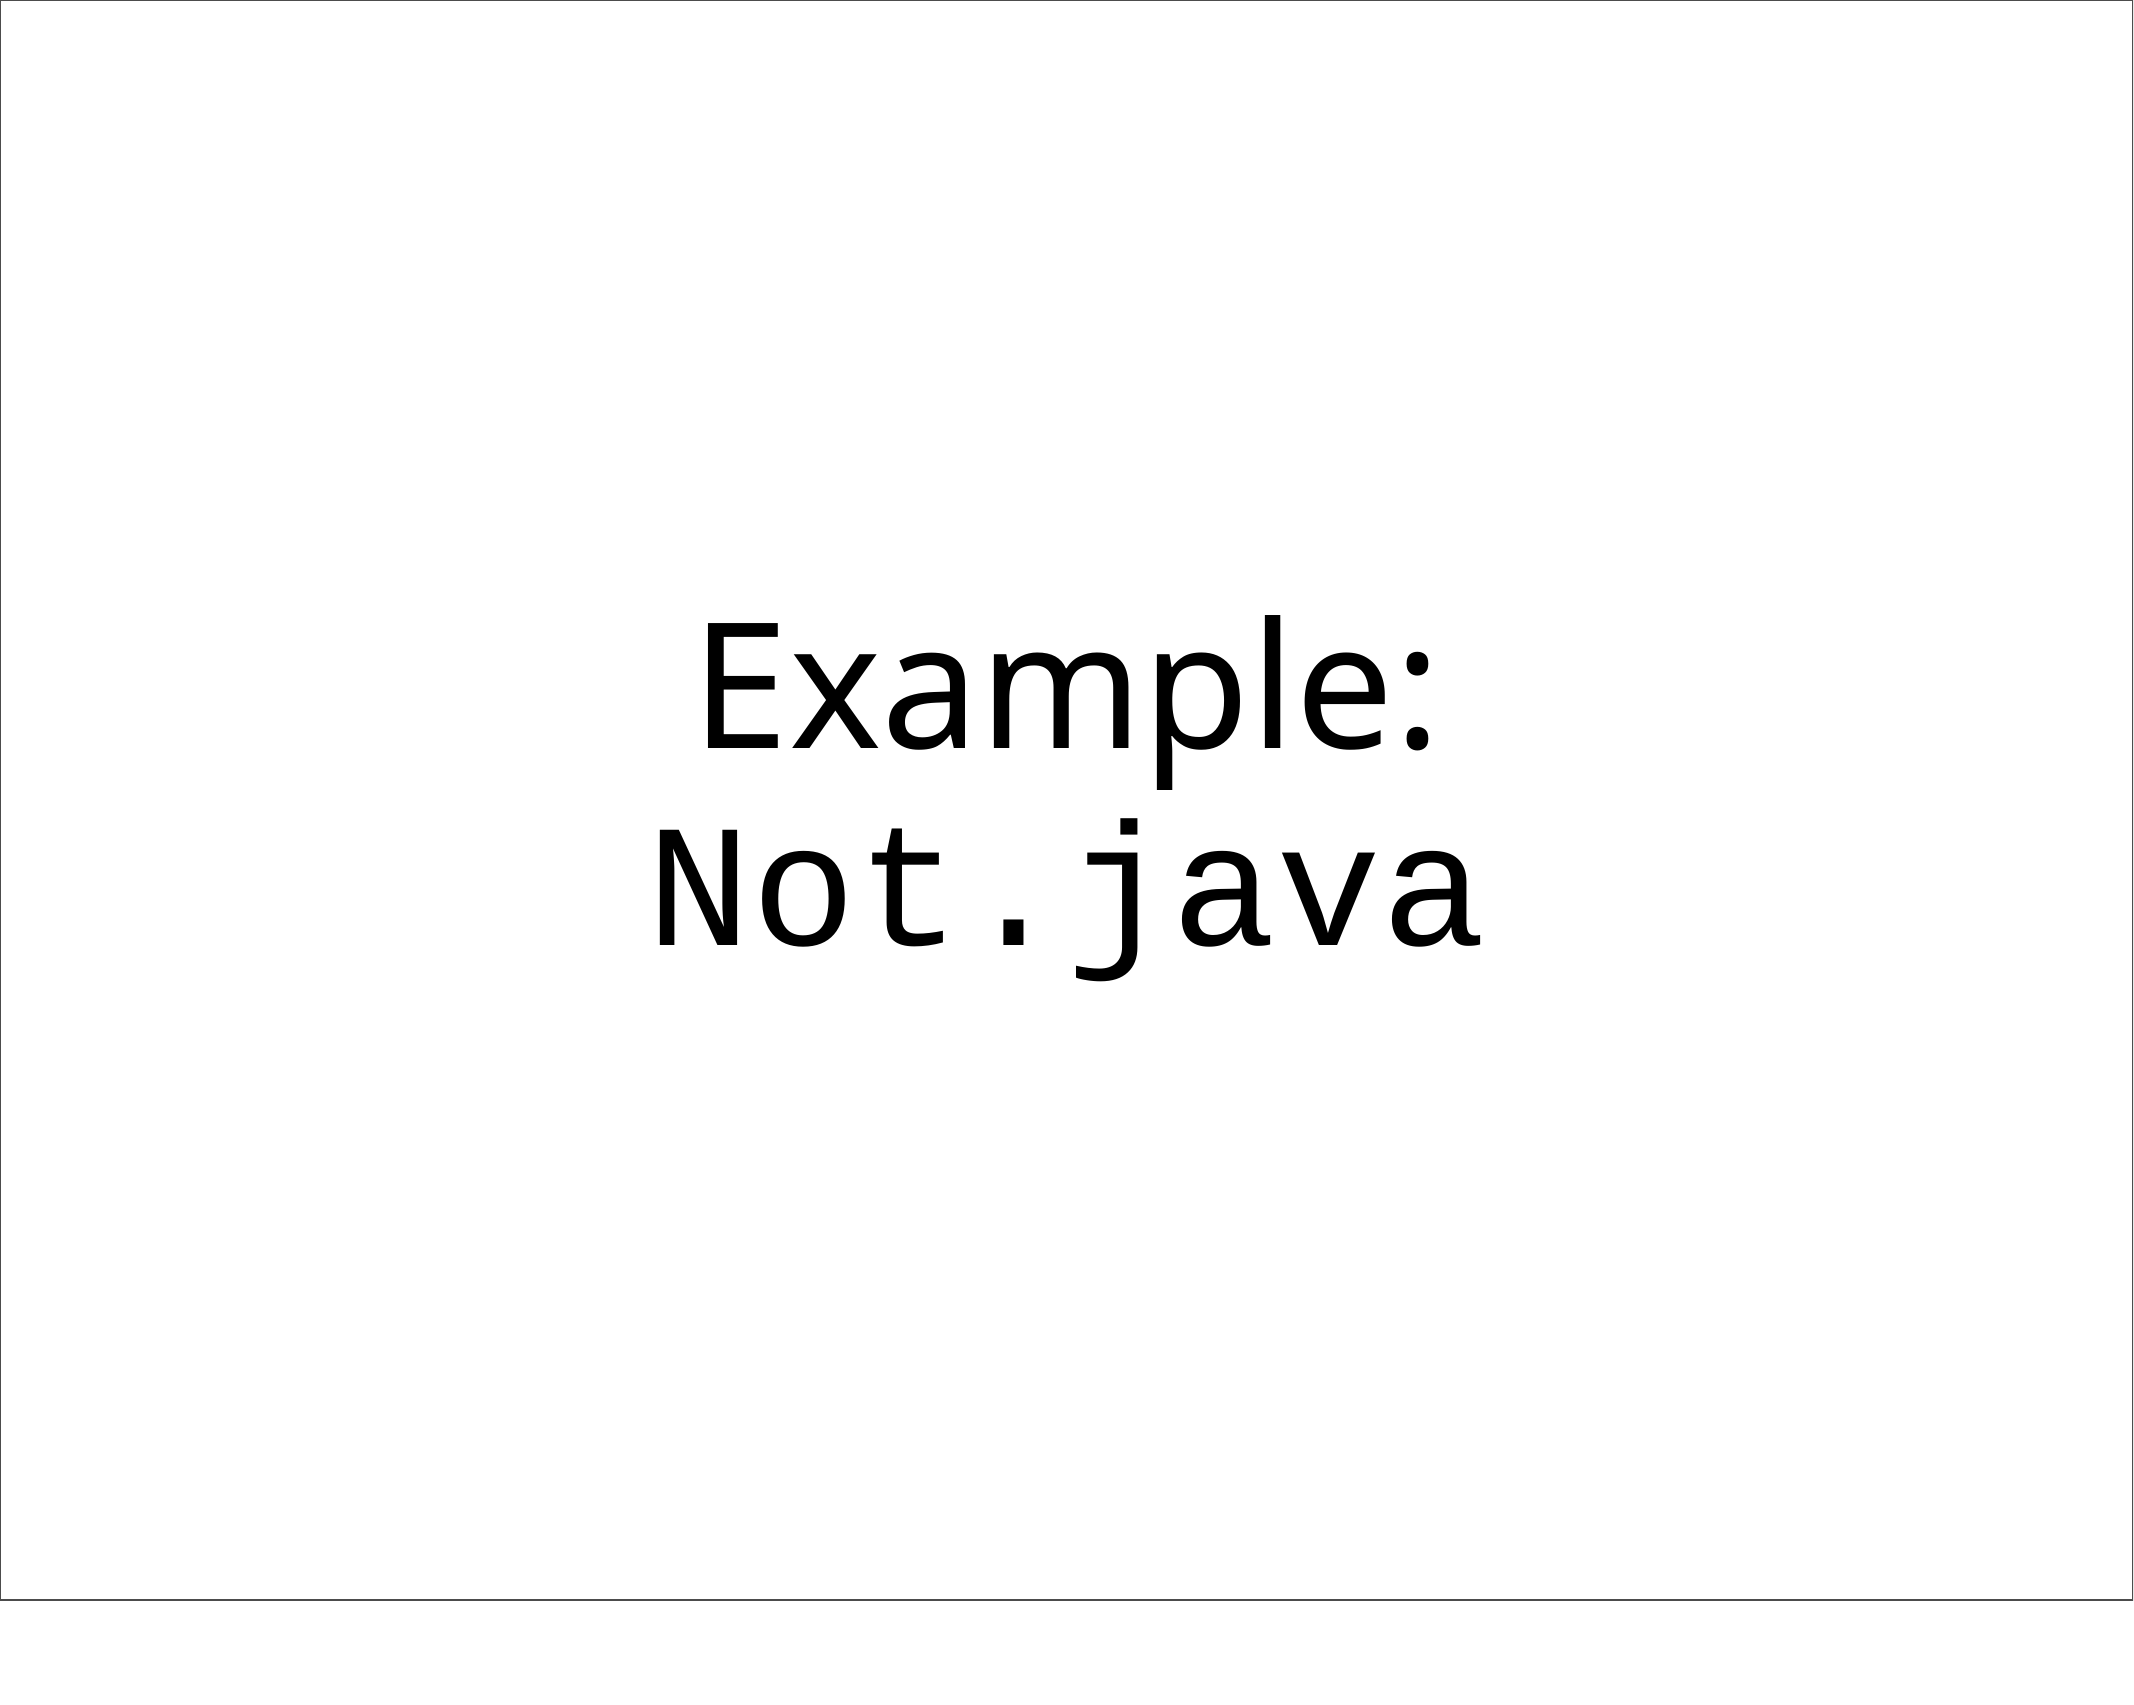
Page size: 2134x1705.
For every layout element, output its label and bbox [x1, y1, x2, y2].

text_box [0, 0, 2134, 1600]
